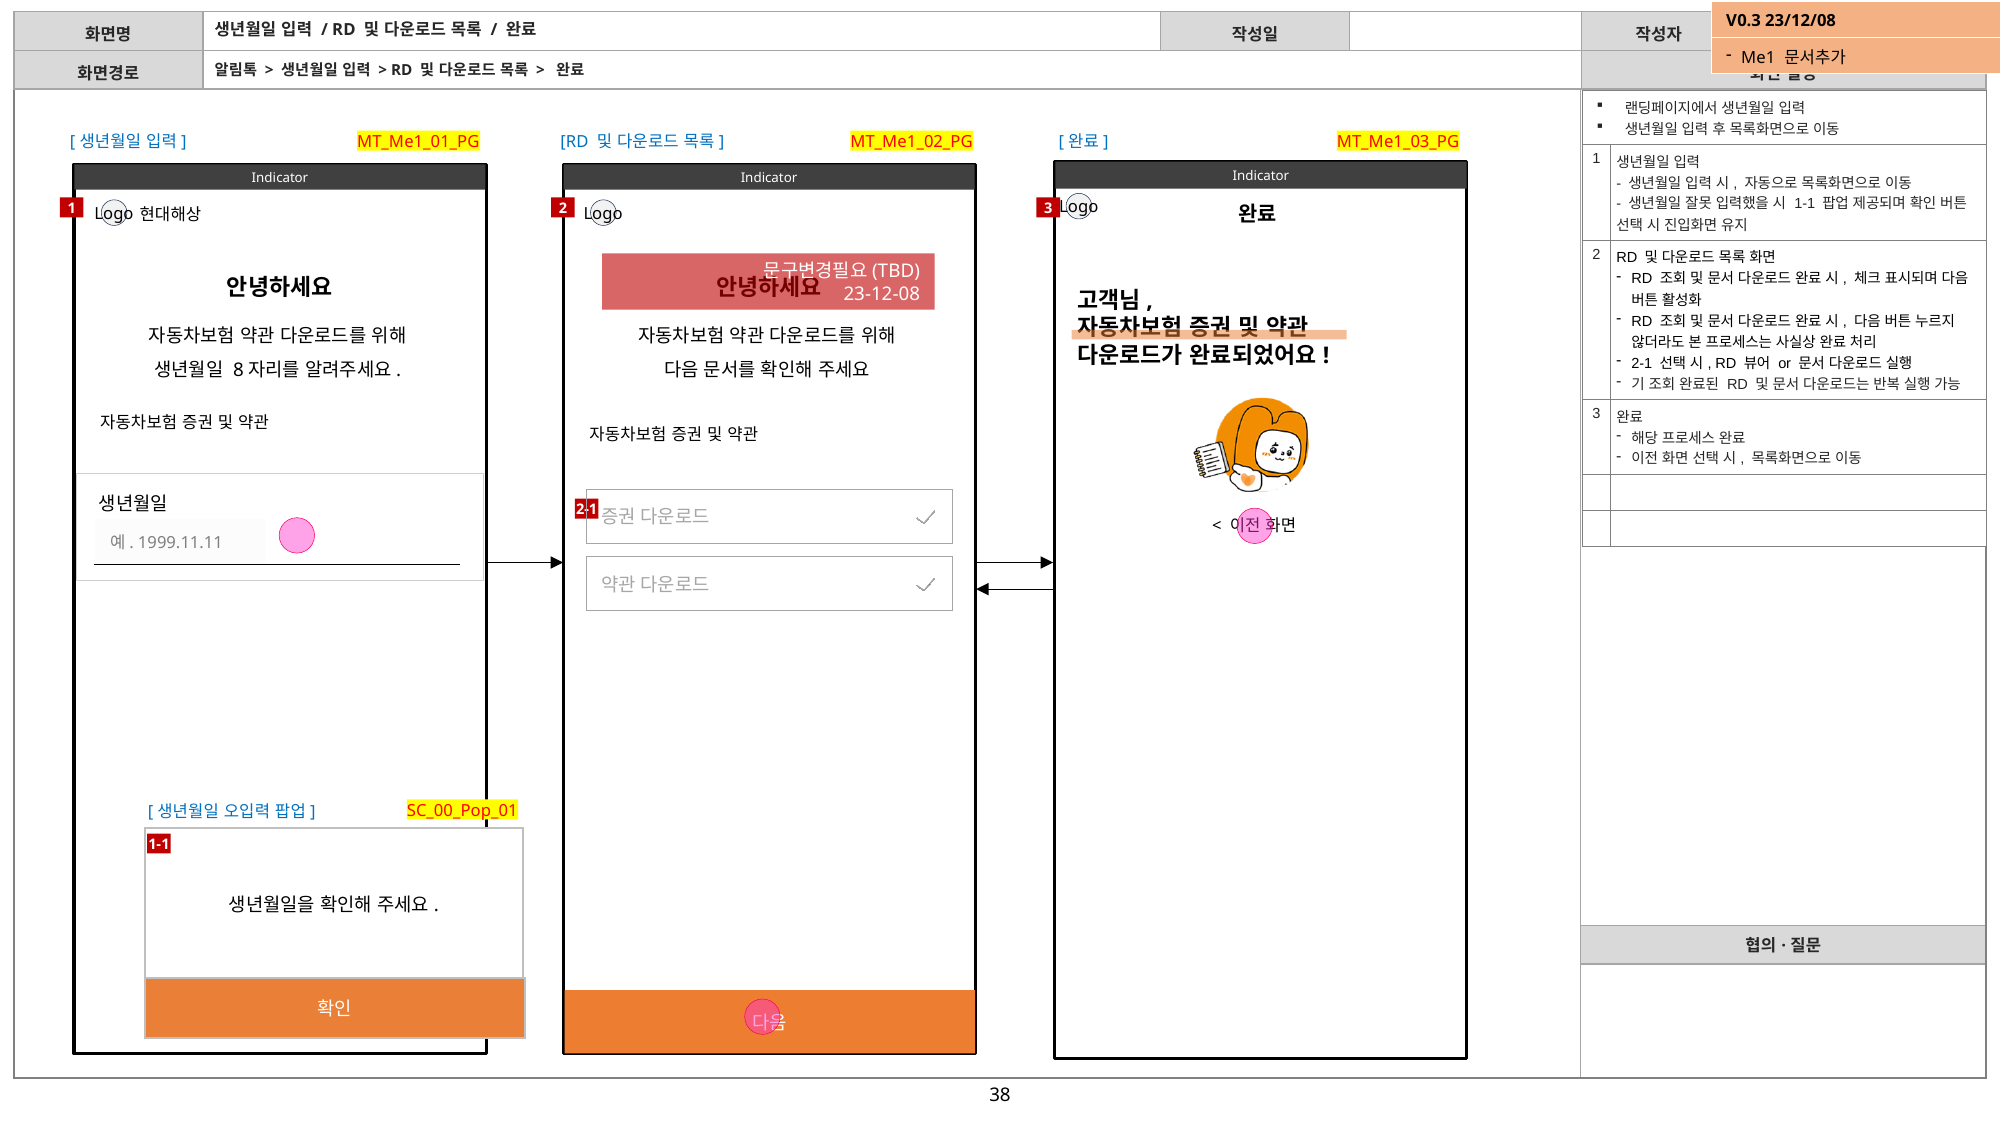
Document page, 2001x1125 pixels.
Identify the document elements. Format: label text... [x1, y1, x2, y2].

list 알림톡 > 생년월일 입력 > RD 및 다운로드 목록 > 완료 [208, 56, 1567, 85]
text_box 다음 [564, 989, 976, 1054]
table_cell 1 [1583, 145, 1610, 240]
text_box 1 [59, 196, 84, 218]
table_cell 완료 해당 프로세스 완료 이전 화면 선택 시, 목록화면으로 이동 [1611, 400, 1986, 474]
text_box 2-1 [574, 498, 586, 520]
text_box Logo [589, 198, 618, 227]
text_box [RD 및 다운로드 목록] [560, 130, 725, 151]
text_box [563, 191, 976, 1054]
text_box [586, 556, 953, 611]
text_box 자동차보험 약관 다운로드를 위해 다음 문서를 확인해 주세요 [638, 312, 896, 380]
text_box MT_Me1_03_PG [1336, 130, 1460, 151]
text_box 안녕하세요 [226, 259, 334, 301]
text_box 3 [1035, 196, 1054, 218]
text_box 2 [550, 196, 576, 218]
table_cell Me1 문서추가 [1712, 38, 2000, 73]
text_box 자동차보험 증권 및 약관 [100, 411, 415, 432]
text_box [완료] [1058, 130, 1312, 151]
text_box [73, 191, 487, 1054]
text_box [생년월일 오입력 팝업] [147, 800, 316, 821]
list 생년월일 입력 / RD 및 다운로드 목록 / 완료 [208, 15, 1146, 44]
table_cell RD 및 다운로드 목록 화면 RD 조회 및 문서 다운로드 완료 시, 체크 표시되며 다음 버튼 활성화 RD 조회 및 문서 다운로드 완료 시, 다음 버튼 누르지 않더라도 본 프로세스는 사실상 완료 처리 2-1 선택 시, RD 뷰어 or 문서 다운로드 실행 기 조회 완료된 RD 및 문서 다운로드는 반복 실행 가능 [1611, 241, 1986, 399]
text_box 자동차보험 약관 다운로드를 위해 생년월일 8자리를 알려주세요. [148, 312, 407, 380]
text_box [76, 473, 484, 581]
text_box SC_00_Pop_01 [406, 799, 519, 820]
text_box 자동차보험 증권 및 약관 [589, 424, 904, 445]
picture [1185, 386, 1318, 497]
table_header 랜딩페이지에서 생년월일 입력 생년월일 입력 후 목록화면으로 이동 [1583, 91, 1986, 144]
table_cell 생년월일 입력 - 생년월일 입력 시, 자동으로 목록화면으로 이동 - 생년월일 잘못 입력했을 시 1-1 팝업 제공되며 확인 버튼 선택 시 진입화면 유지 [1611, 145, 1986, 240]
text_box Indicator [73, 163, 487, 191]
text_box MT_Me1_02_PG [850, 130, 974, 151]
text_box Indicator [562, 163, 976, 191]
text_box [744, 998, 781, 1035]
table_cell [1611, 475, 1986, 510]
table_cell [1583, 475, 1610, 510]
text_box MT_Me1_01_PG [357, 130, 481, 151]
table_cell [1611, 511, 1986, 546]
text_box 문구변경필요(TBD) 23-12-08 [601, 252, 936, 311]
table_header V0.3 23/12/08 [1712, 2, 2000, 37]
text_box [생년월일 입력] [70, 130, 187, 151]
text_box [1054, 161, 1467, 1059]
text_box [101, 199, 205, 226]
table_cell 3 [1583, 400, 1610, 474]
table_cell [1583, 511, 1610, 546]
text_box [144, 828, 525, 1039]
table_cell 2 [1583, 241, 1610, 399]
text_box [586, 489, 953, 544]
